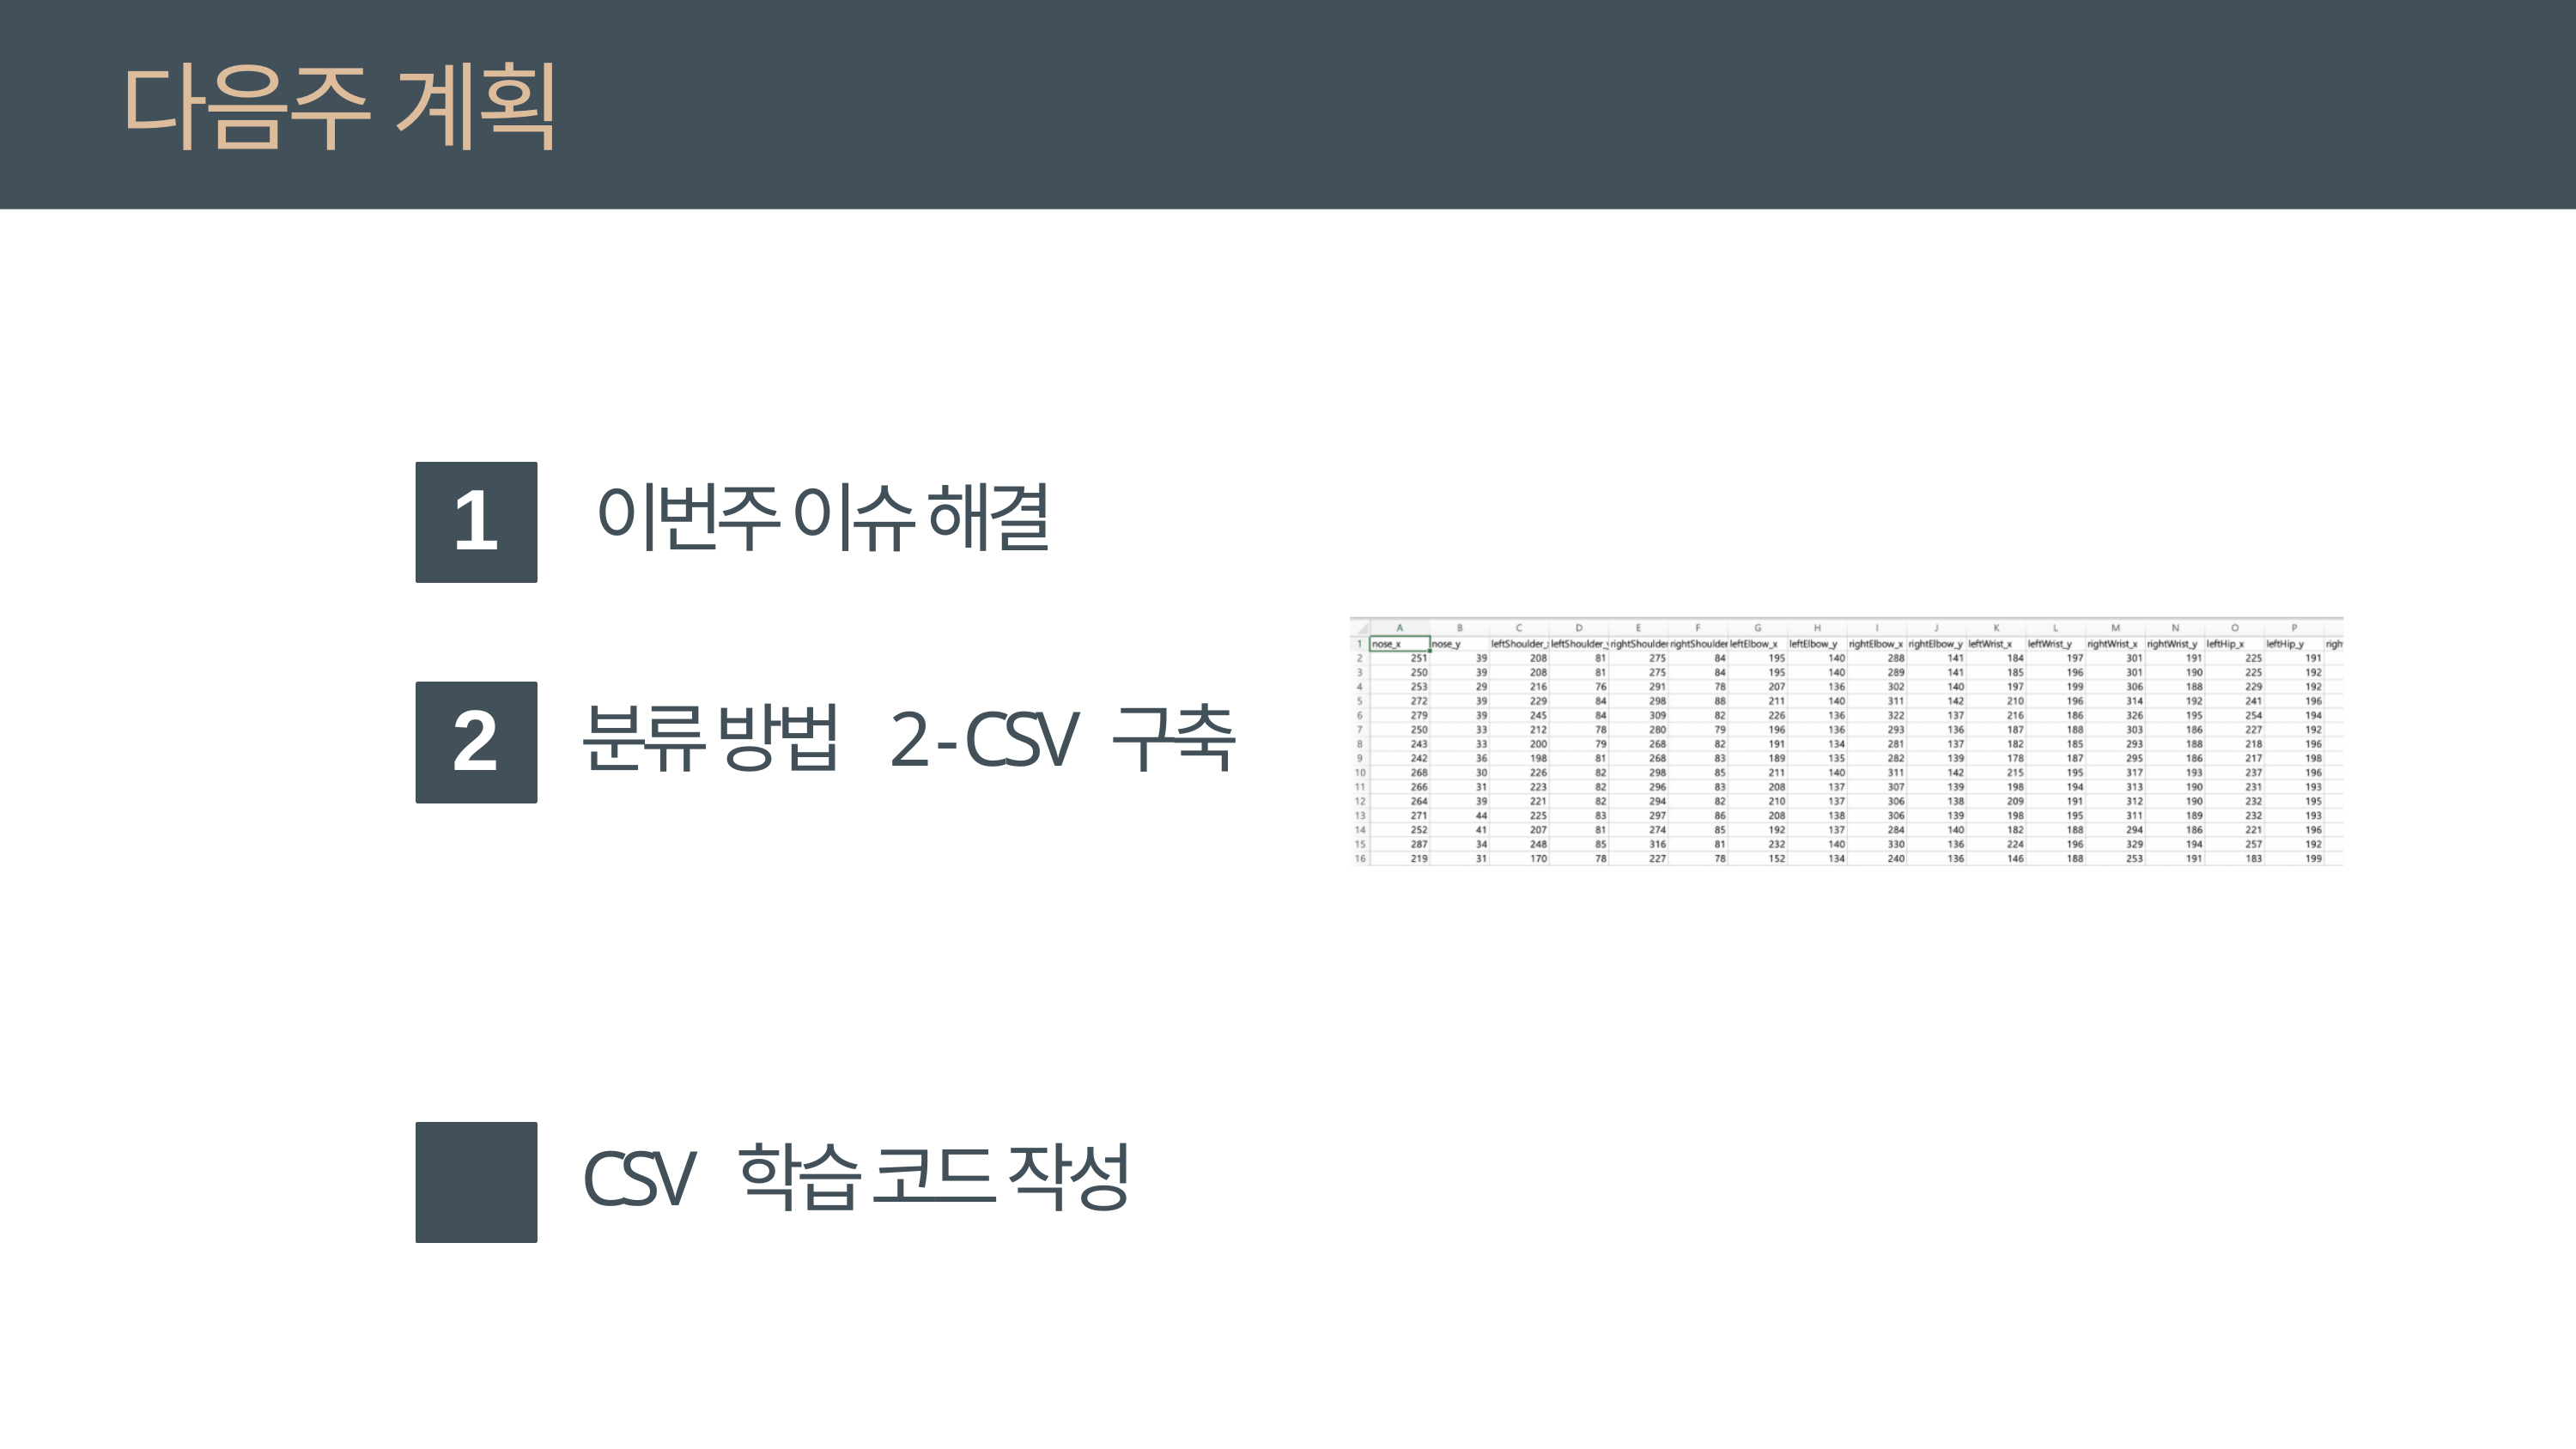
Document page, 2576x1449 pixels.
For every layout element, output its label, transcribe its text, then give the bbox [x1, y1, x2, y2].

picture [1342, 612, 2354, 873]
text_box 다음주 계획 [107, 39, 977, 168]
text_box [416, 677, 1234, 802]
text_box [416, 1123, 1130, 1242]
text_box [416, 458, 1062, 582]
text_box [0, 0, 2576, 211]
